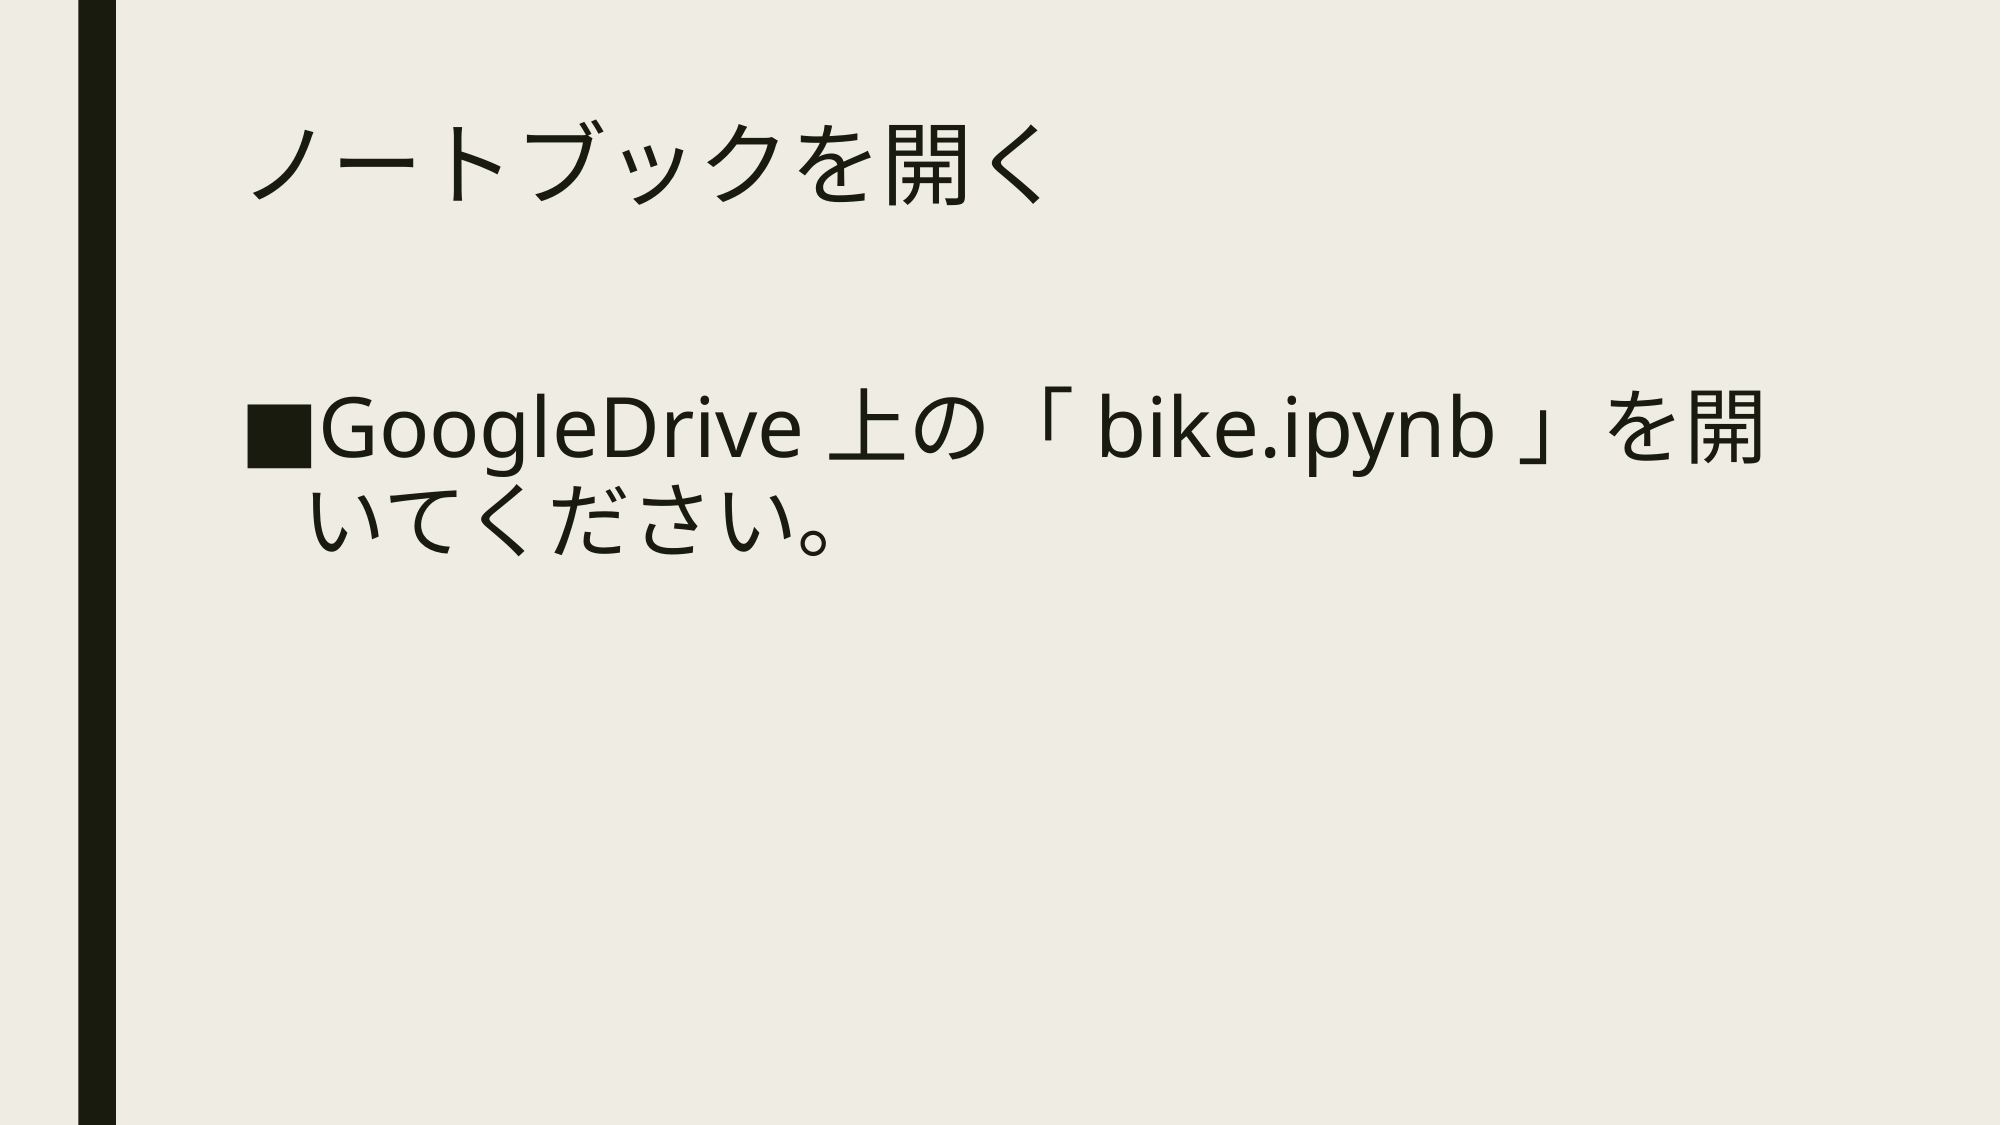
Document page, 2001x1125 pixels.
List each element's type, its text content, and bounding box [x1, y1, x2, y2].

title ノートブックを開く [225, 112, 1800, 357]
list GoogleDrive上の「bike.ipynb」を開いてください。 [225, 375, 1800, 963]
